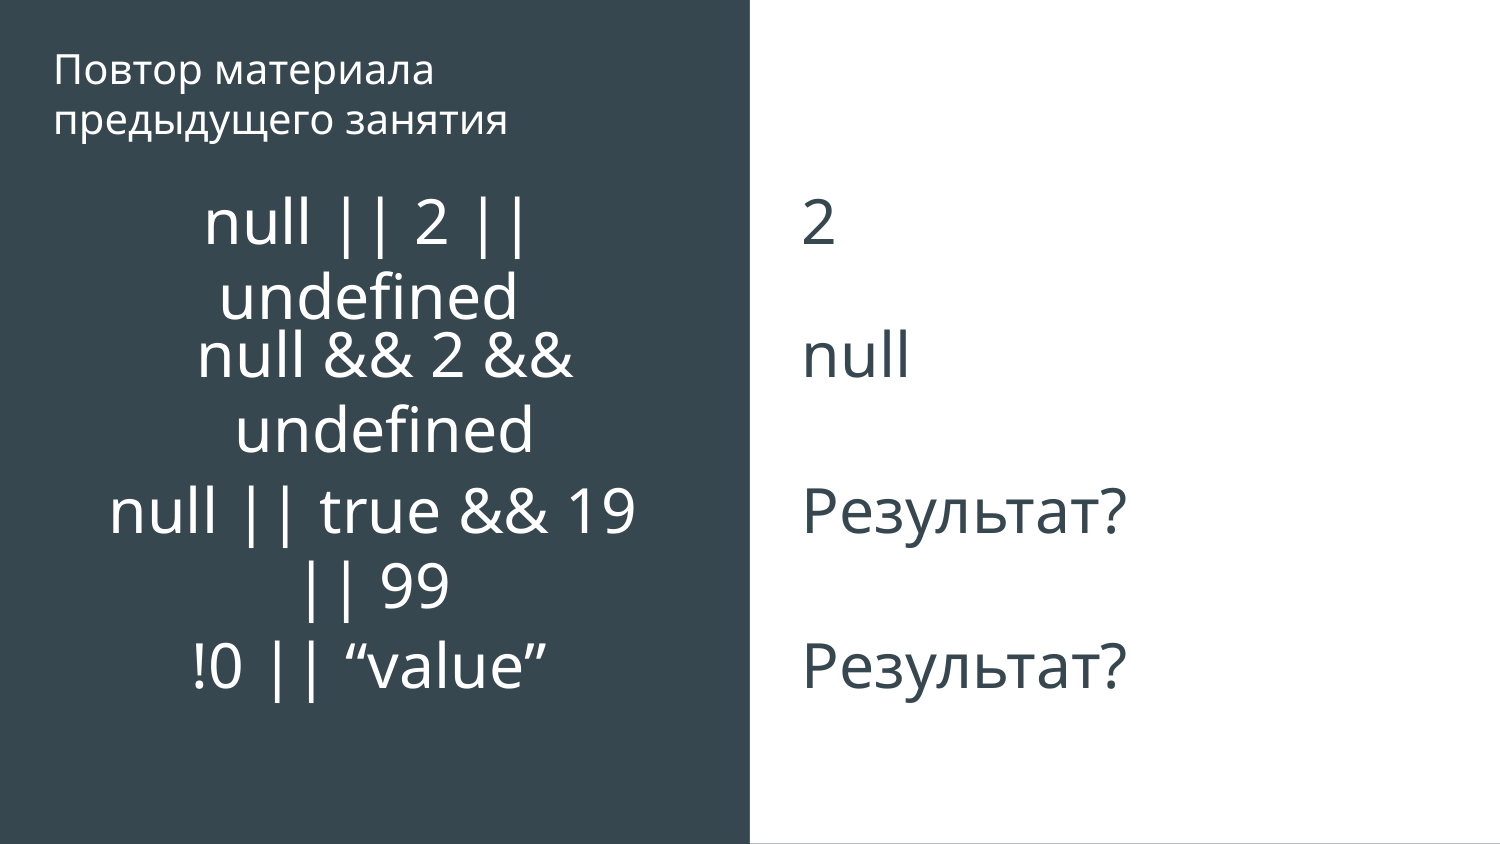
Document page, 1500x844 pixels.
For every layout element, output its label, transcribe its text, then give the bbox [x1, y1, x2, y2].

text_box Повтор материала предыдущего занятия [37, 28, 720, 144]
text_box null && 2 && undefined [51, 300, 720, 402]
text_box Результат? [786, 611, 1464, 714]
text_box null || true && 19 || 99 [51, 455, 695, 558]
text_box !0 || “value” [63, 611, 676, 714]
text_box [749, 0, 1500, 844]
text_box null [786, 300, 1464, 402]
text_box null || 2 || undefined [66, 167, 673, 269]
text_box 2 [786, 167, 1464, 269]
text_box Результат? [786, 455, 1500, 558]
